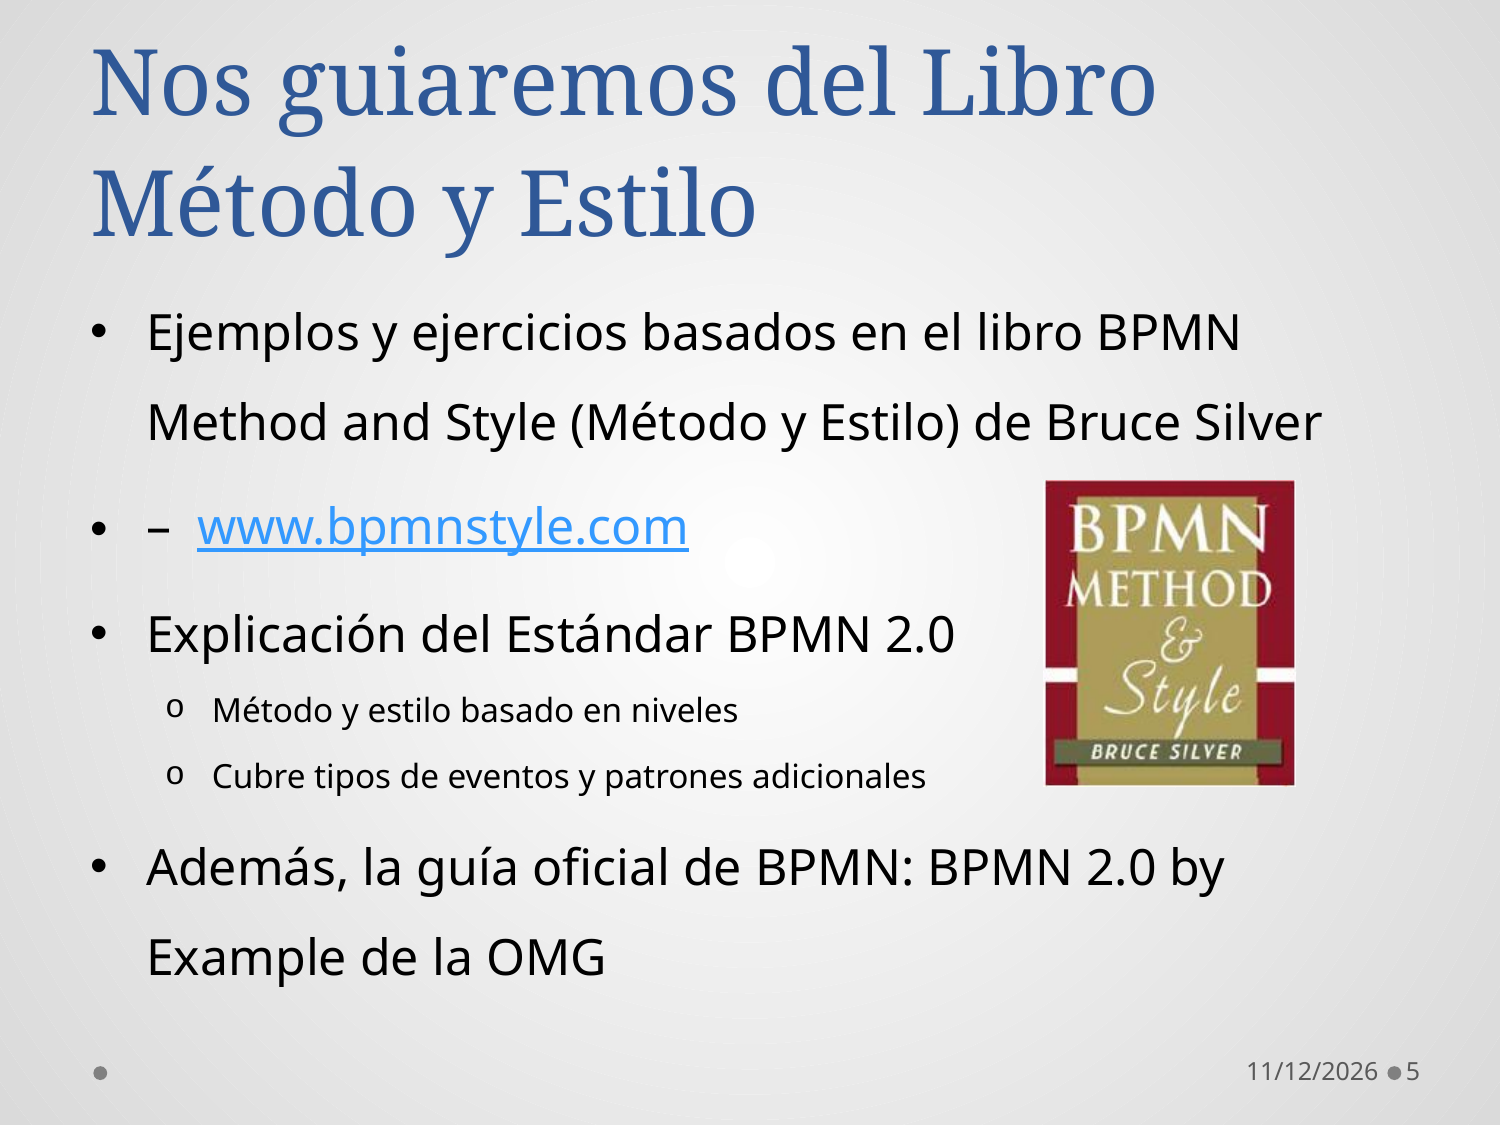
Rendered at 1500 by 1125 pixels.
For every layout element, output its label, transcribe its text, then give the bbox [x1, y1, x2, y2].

title Nos guiaremos del Libro Método y Estilo [75, 0, 1425, 262]
slide_number 5 [1401, 1042, 1494, 1103]
list Ejemplos y ejercicios basados en el libro BPMN Method and Style (Método y Estilo) de Bruce Silver – www.bpmnstyle.com Explicación del Estándar BPMN 2.0 Método y estilo basado en niveles Cubre tipos de eventos y patrones adicionales Además, la guía oficial de BPMN: BPMN 2.0 by Example de la OMG [75, 262, 1425, 1005]
picture [1043, 480, 1296, 787]
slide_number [1043, 1042, 1386, 1103]
